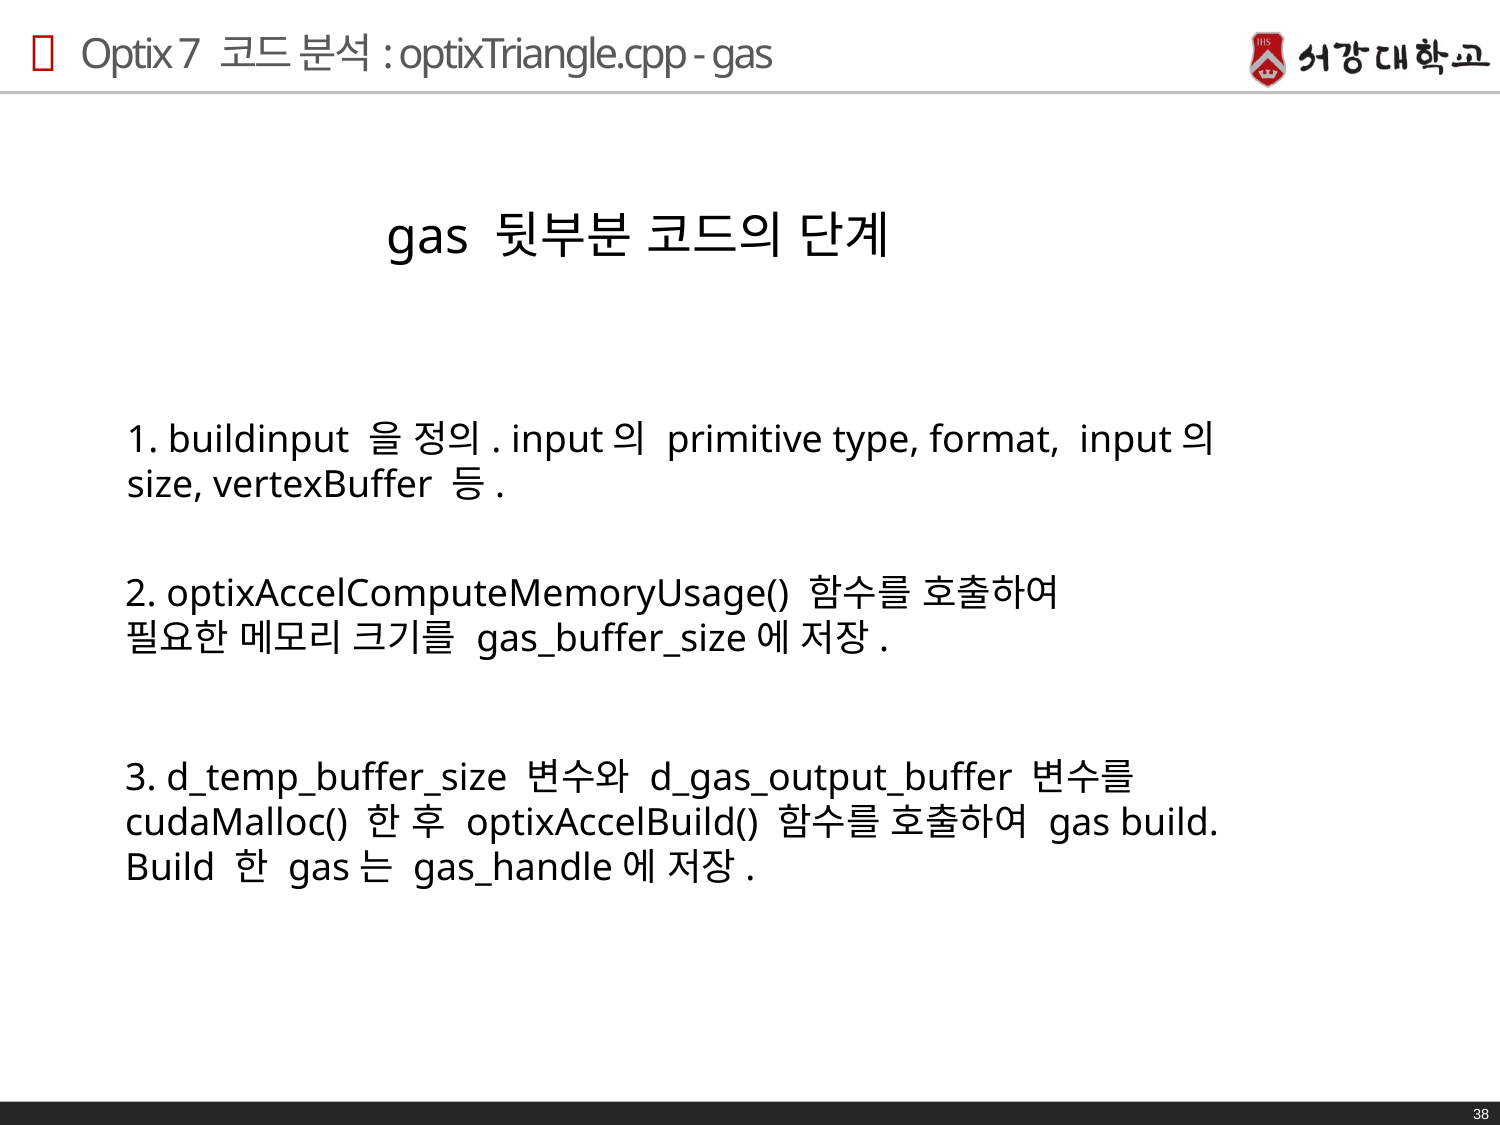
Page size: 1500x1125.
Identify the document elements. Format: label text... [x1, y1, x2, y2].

text_box gas 뒷부분 코드의 단계 [371, 196, 1010, 271]
title Optix 7 코드 분석: optixTriangle.cpp - gas [64, 16, 1380, 88]
text_box 3. d_temp_buffer_size 변수와 d_gas_output_buffer 변수를 cudaMalloc() 한 후 optixAccelBuild() 함수를 호출하여 gas build. Build 한 gas는 gas_handle에 저장. [110, 745, 1258, 896]
picture [1241, 18, 1491, 90]
text_box 1. buildinput 을 정의. input의 primitive type, format, input의 size, vertexBuffer 등. [112, 407, 1306, 513]
slide_number 38 [1154, 1101, 1500, 1125]
text_box 2. optixAccelComputeMemoryUsage() 함수를 호출하여 필요한 메모리 크기를 gas_buffer_size에 저장. [110, 561, 1143, 667]
